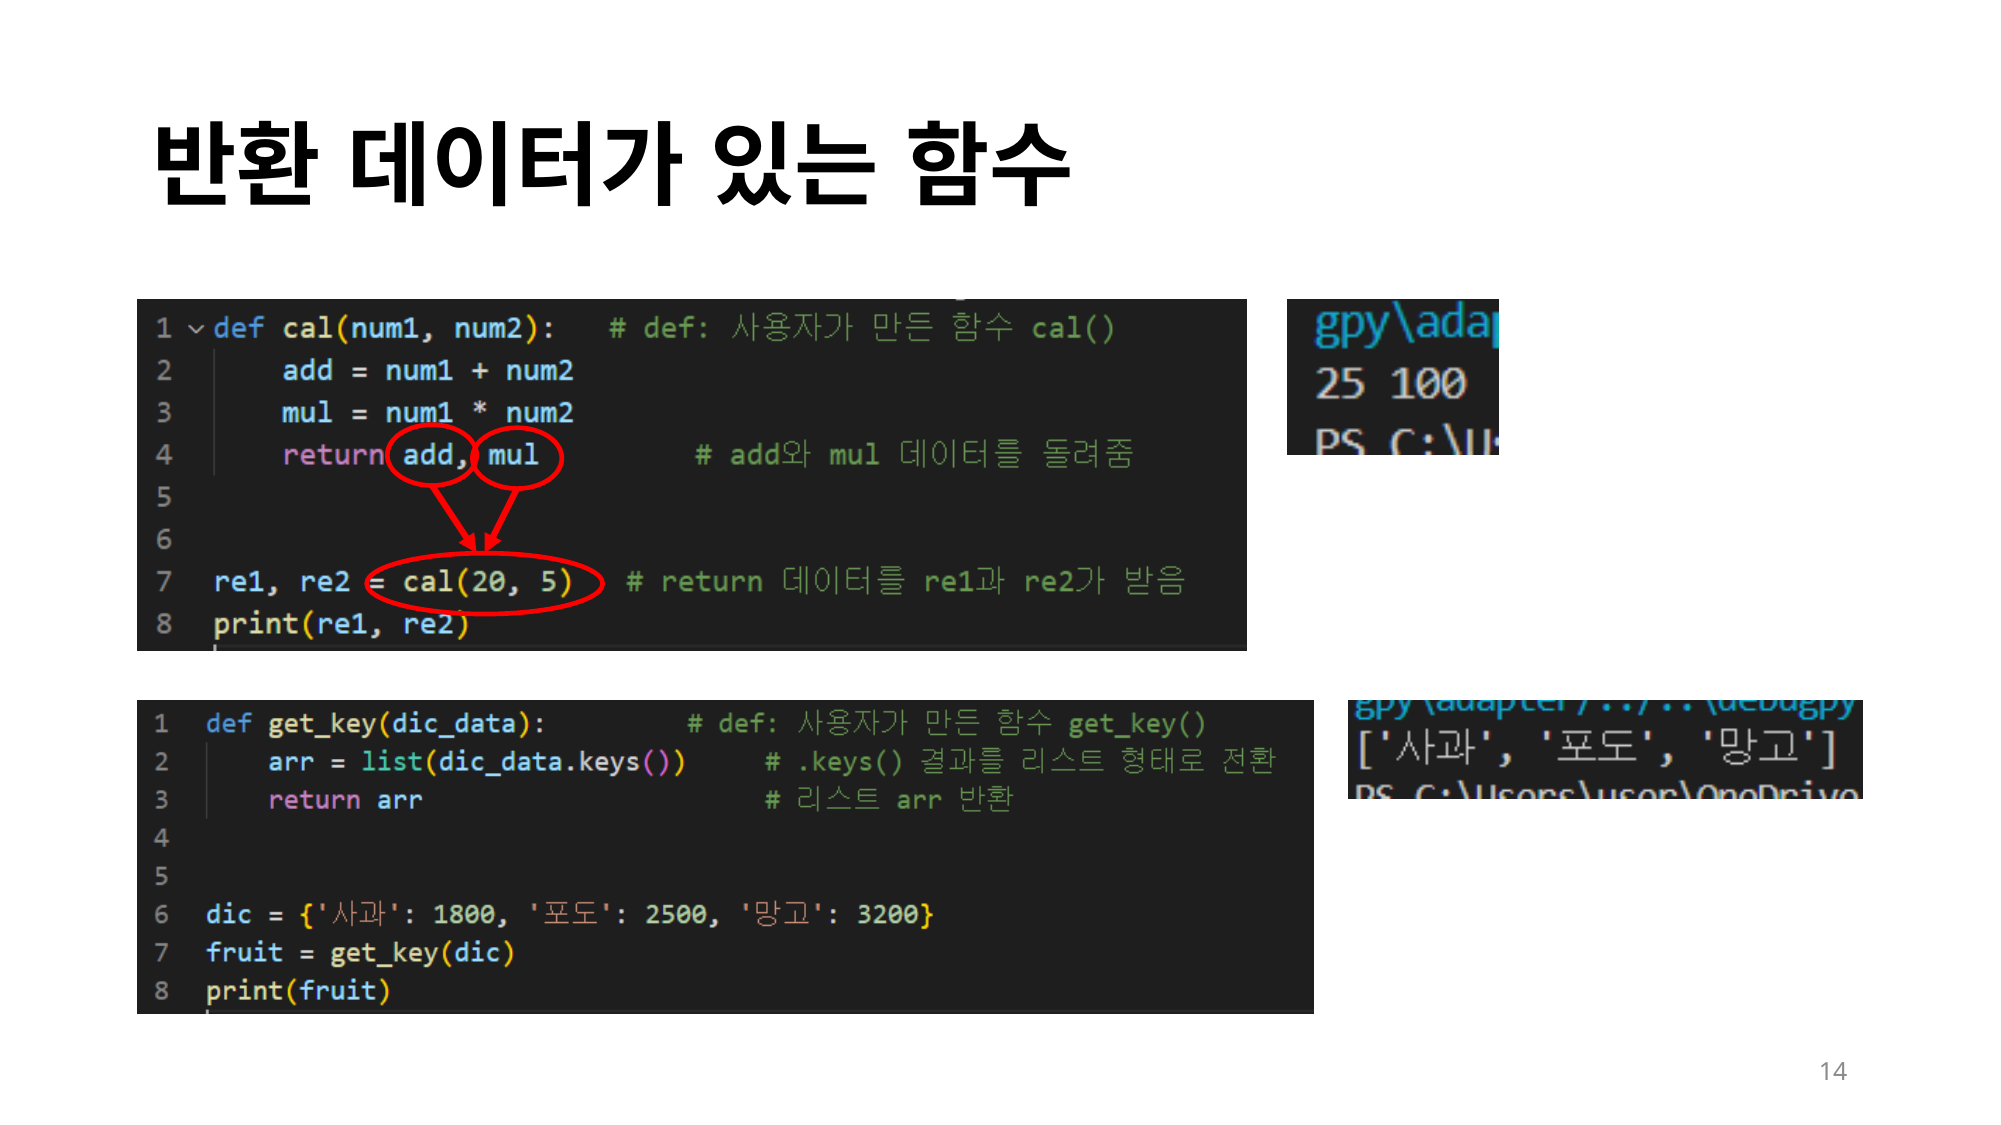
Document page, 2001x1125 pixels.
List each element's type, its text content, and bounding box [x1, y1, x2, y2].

picture [1348, 700, 1863, 799]
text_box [137, 299, 1247, 651]
picture [137, 700, 1314, 1014]
picture [1287, 299, 1499, 456]
title 반환 데이터가 있는 함수 [137, 59, 1863, 278]
slide_number 14 [1412, 1042, 1863, 1103]
